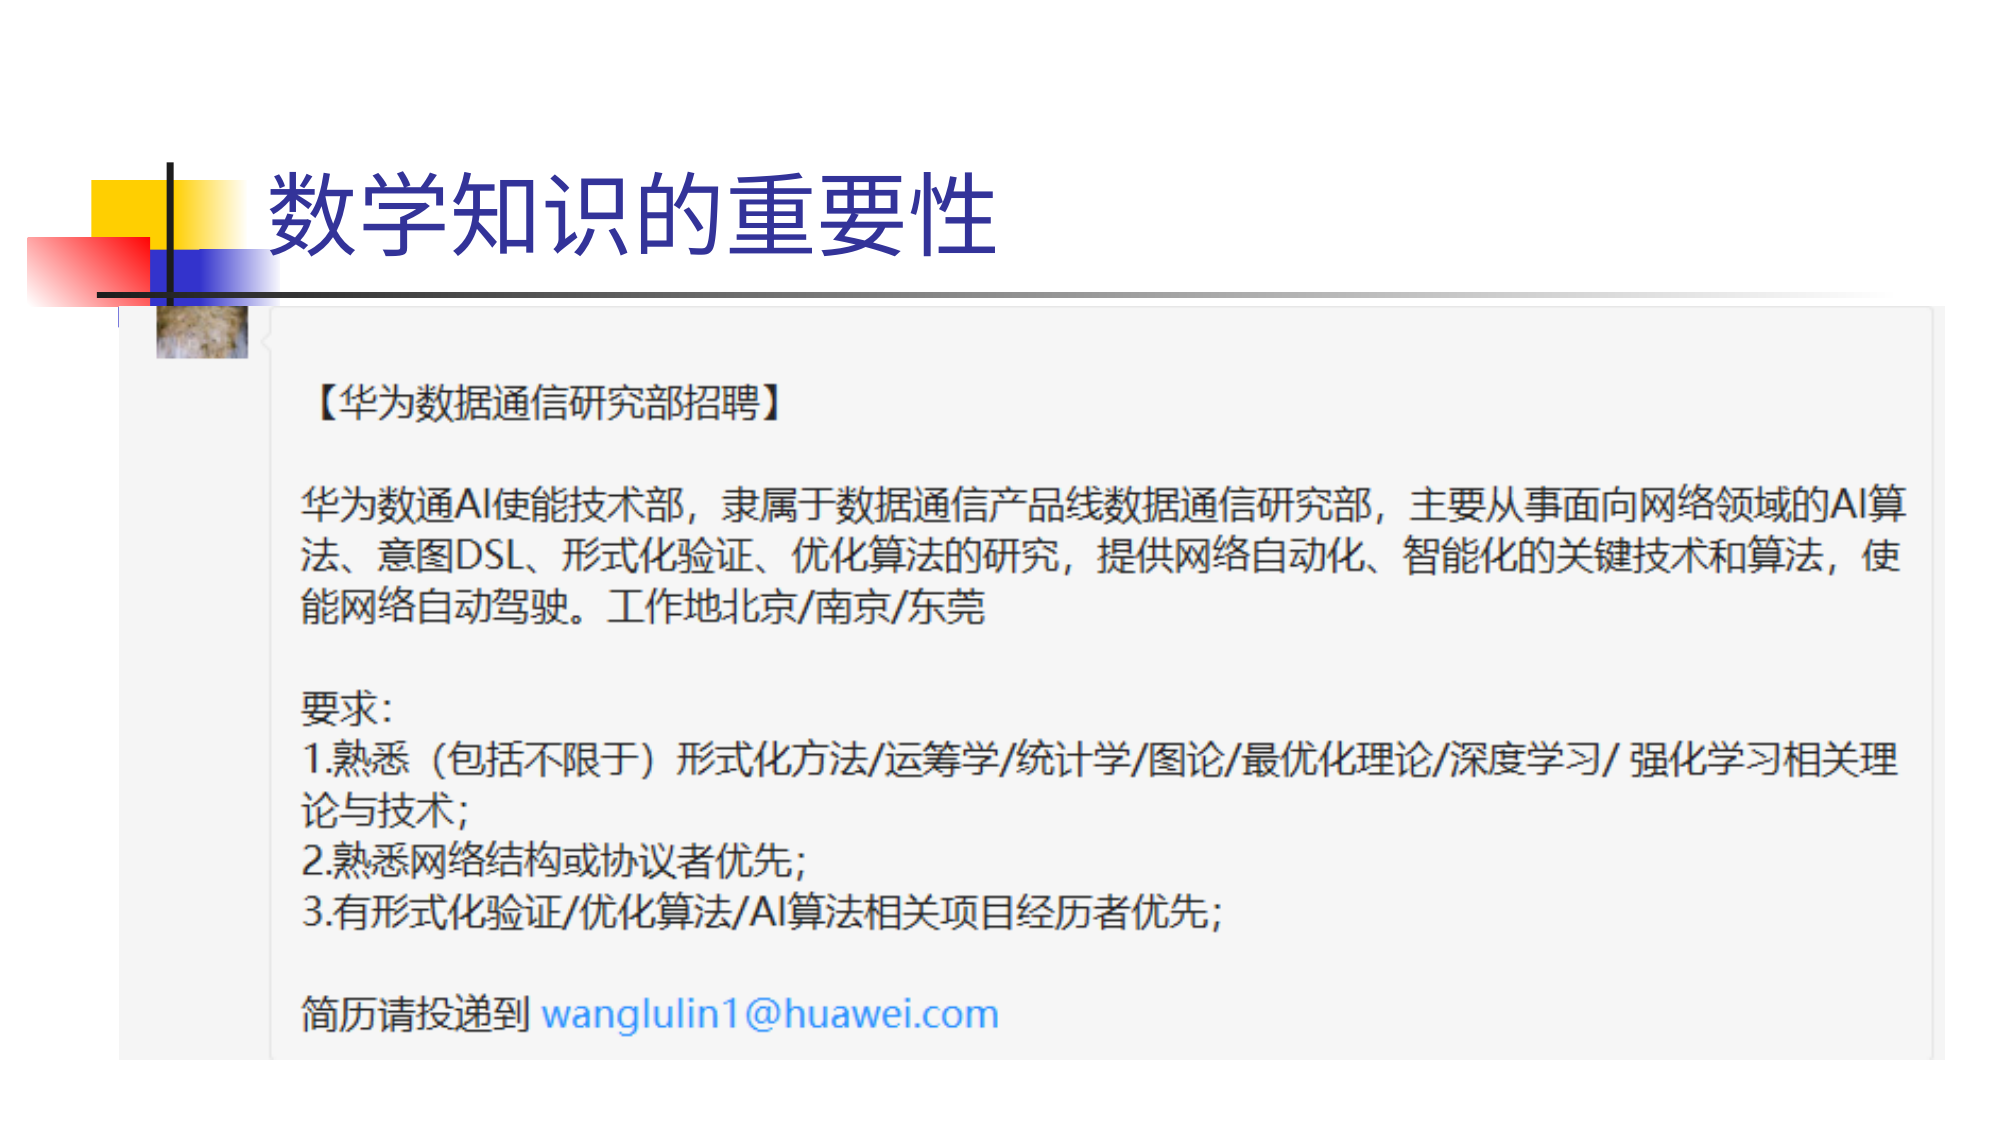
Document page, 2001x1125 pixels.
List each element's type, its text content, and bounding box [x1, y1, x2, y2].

title 数学知识的重要性 [251, 35, 1957, 275]
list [118, 306, 1945, 1061]
